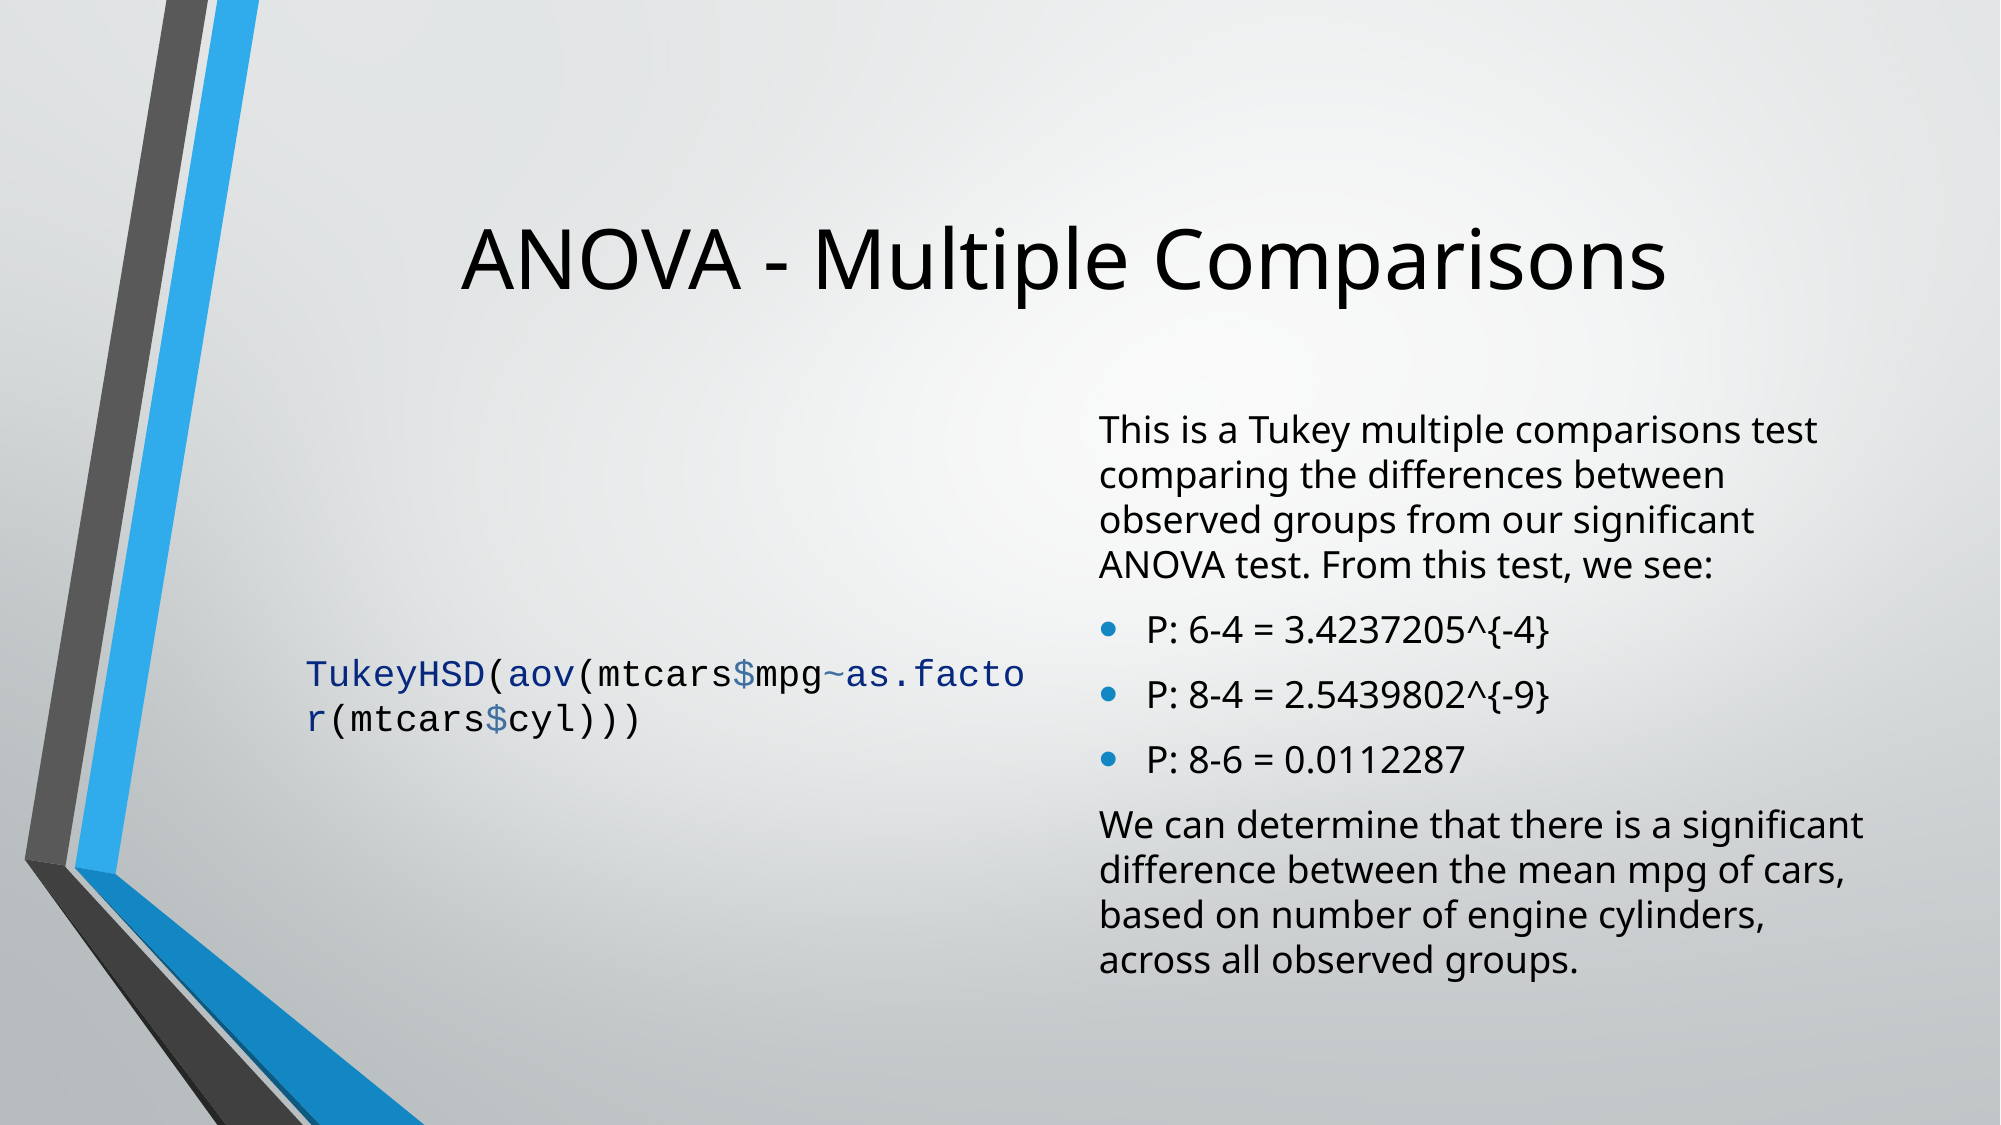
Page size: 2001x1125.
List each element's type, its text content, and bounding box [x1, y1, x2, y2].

list TukeyHSD(aov(mtcars$mpg~as.factor(mtcars$cyl))) [243, 437, 1047, 950]
title ANOVA - Multiple Comparisons [243, 112, 1887, 400]
list This is a Tukey multiple comparisons test comparing the differences between observed groups from our significant ANOVA test. From this test, we see: P: 6-4 = 3.4237205^{-4} P: 8-4 = 2.5439802^{-9} P: 8-6 = 0.0112287 We can determine that there is a significant difference between the mean mpg of cars, based on number of engine cylinders, across all observed groups. [1083, 437, 1887, 950]
